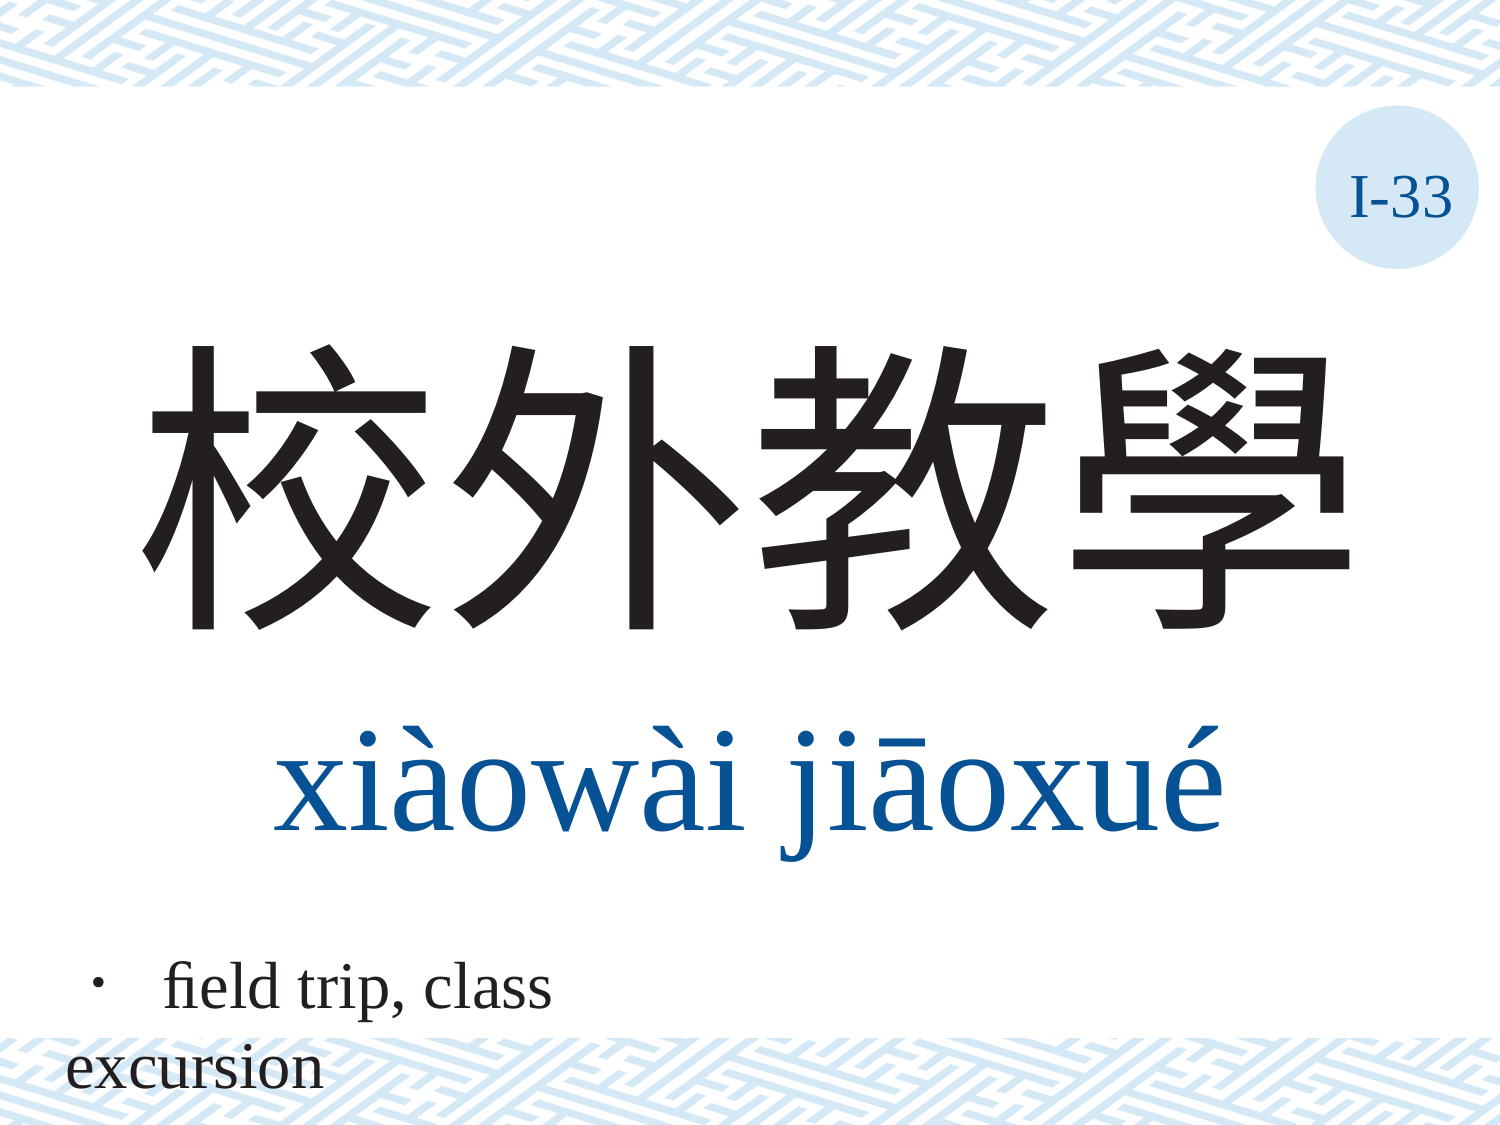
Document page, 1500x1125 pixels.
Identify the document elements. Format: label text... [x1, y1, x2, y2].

text_box I-33 [1347, 154, 1456, 230]
title 校外教學 xiàowài jiāoxué [131, 297, 1369, 861]
text_box ． ﬁeld trip, class excursion [62, 942, 818, 1103]
picture [0, 0, 1500, 1125]
